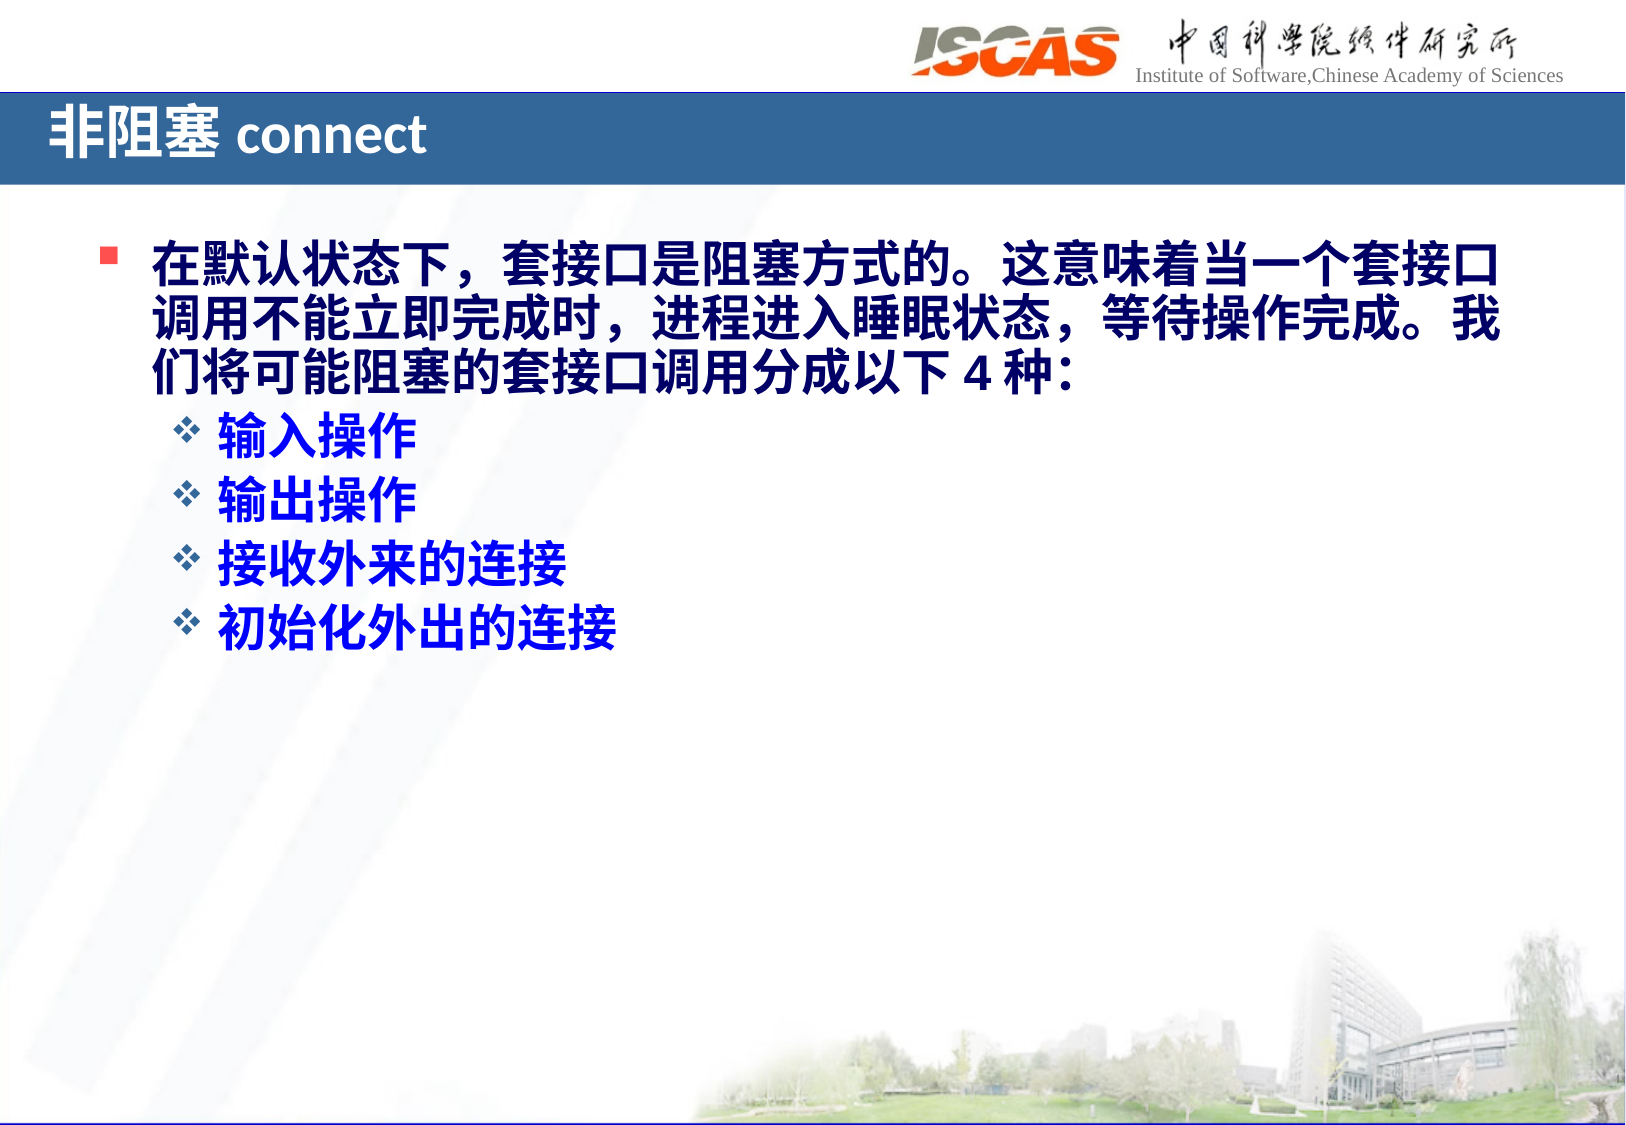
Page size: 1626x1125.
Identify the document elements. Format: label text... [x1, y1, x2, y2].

title 非阻塞connect [0, 93, 1625, 185]
list 在默认状态下，套接口是阻塞方式的。这意味着当一个套接口调用不能立即完成时，进程进入睡眠状态，等待操作完成。我们将可能阻塞的套接口调用分成以下4种： 输入操作 输出操作 接收外来的连接 初始化外出的连接 [80, 231, 1545, 988]
picture [0, 92, 1626, 1125]
picture [1166, 15, 1519, 71]
picture [907, 18, 1132, 87]
